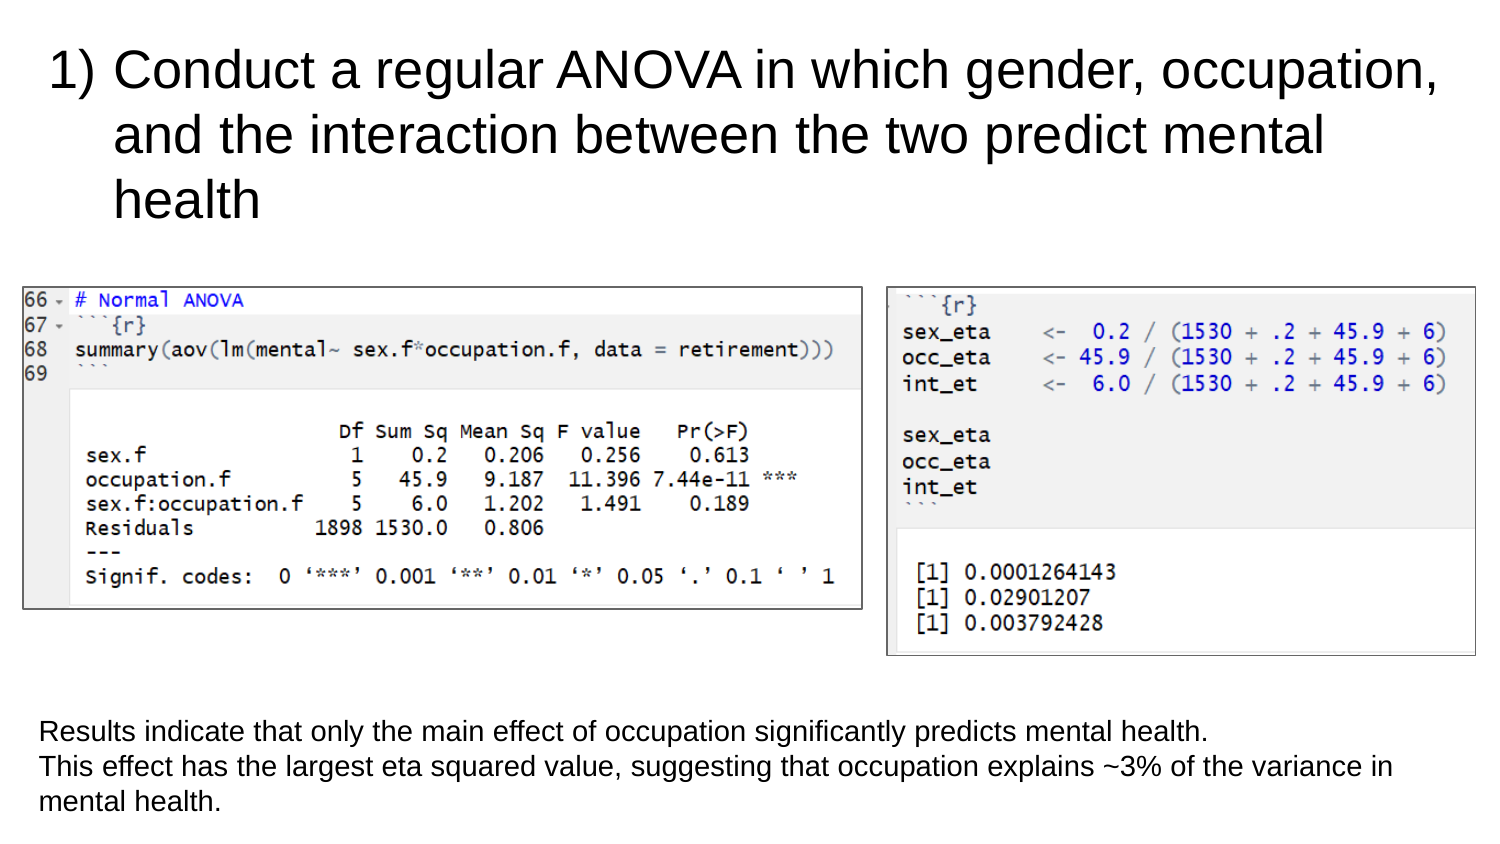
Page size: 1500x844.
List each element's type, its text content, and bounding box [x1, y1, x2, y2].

picture [23, 287, 862, 609]
title Conduct a regular ANOVA in which gender, occupation, and the interaction between the two predict mental health [23, 19, 1475, 113]
picture [887, 287, 1476, 656]
text_box Results indicate that only the main effect of occupation significantly predicts mental health. This effect has the largest eta squared value, suggesting that occupation explains ~3% of the variance in mental health. [23, 697, 1487, 831]
